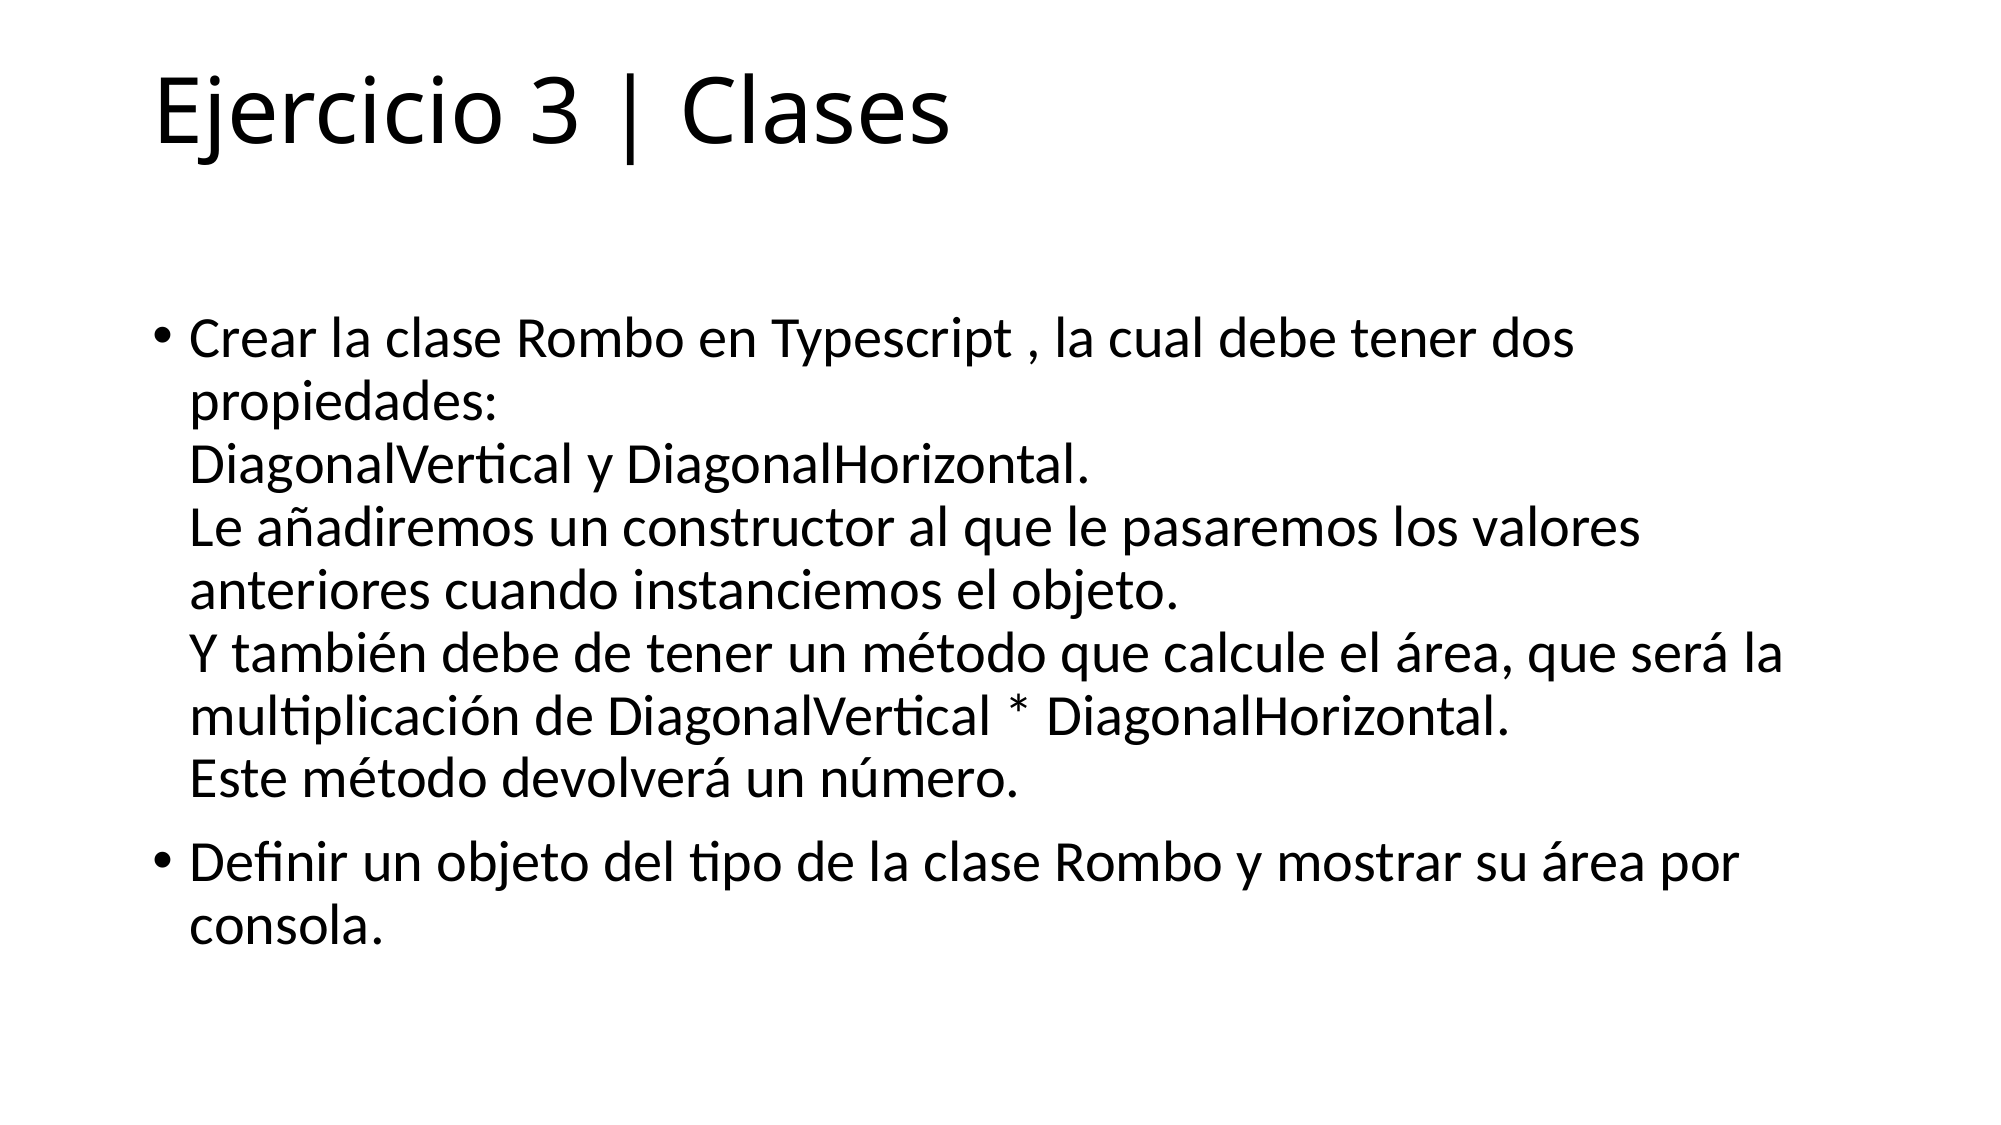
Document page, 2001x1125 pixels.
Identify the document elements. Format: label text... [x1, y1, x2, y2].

title Ejercicio 3 | Clases [137, 59, 1863, 278]
list Crear la clase Rombo en Typescript , la cual debe tener dos propiedades: DiagonalVertical y DiagonalHorizontal. Le añadiremos un constructor al que le pasaremos los valores anteriores cuando instanciemos el objeto. Y también debe de tener un método que calcule el área, que será la multiplicación de DiagonalVertical * DiagonalHorizontal. Este método devolverá un número. Definir un objeto del tipo de la clase Rombo y mostrar su área por consola. [137, 299, 1863, 1014]
